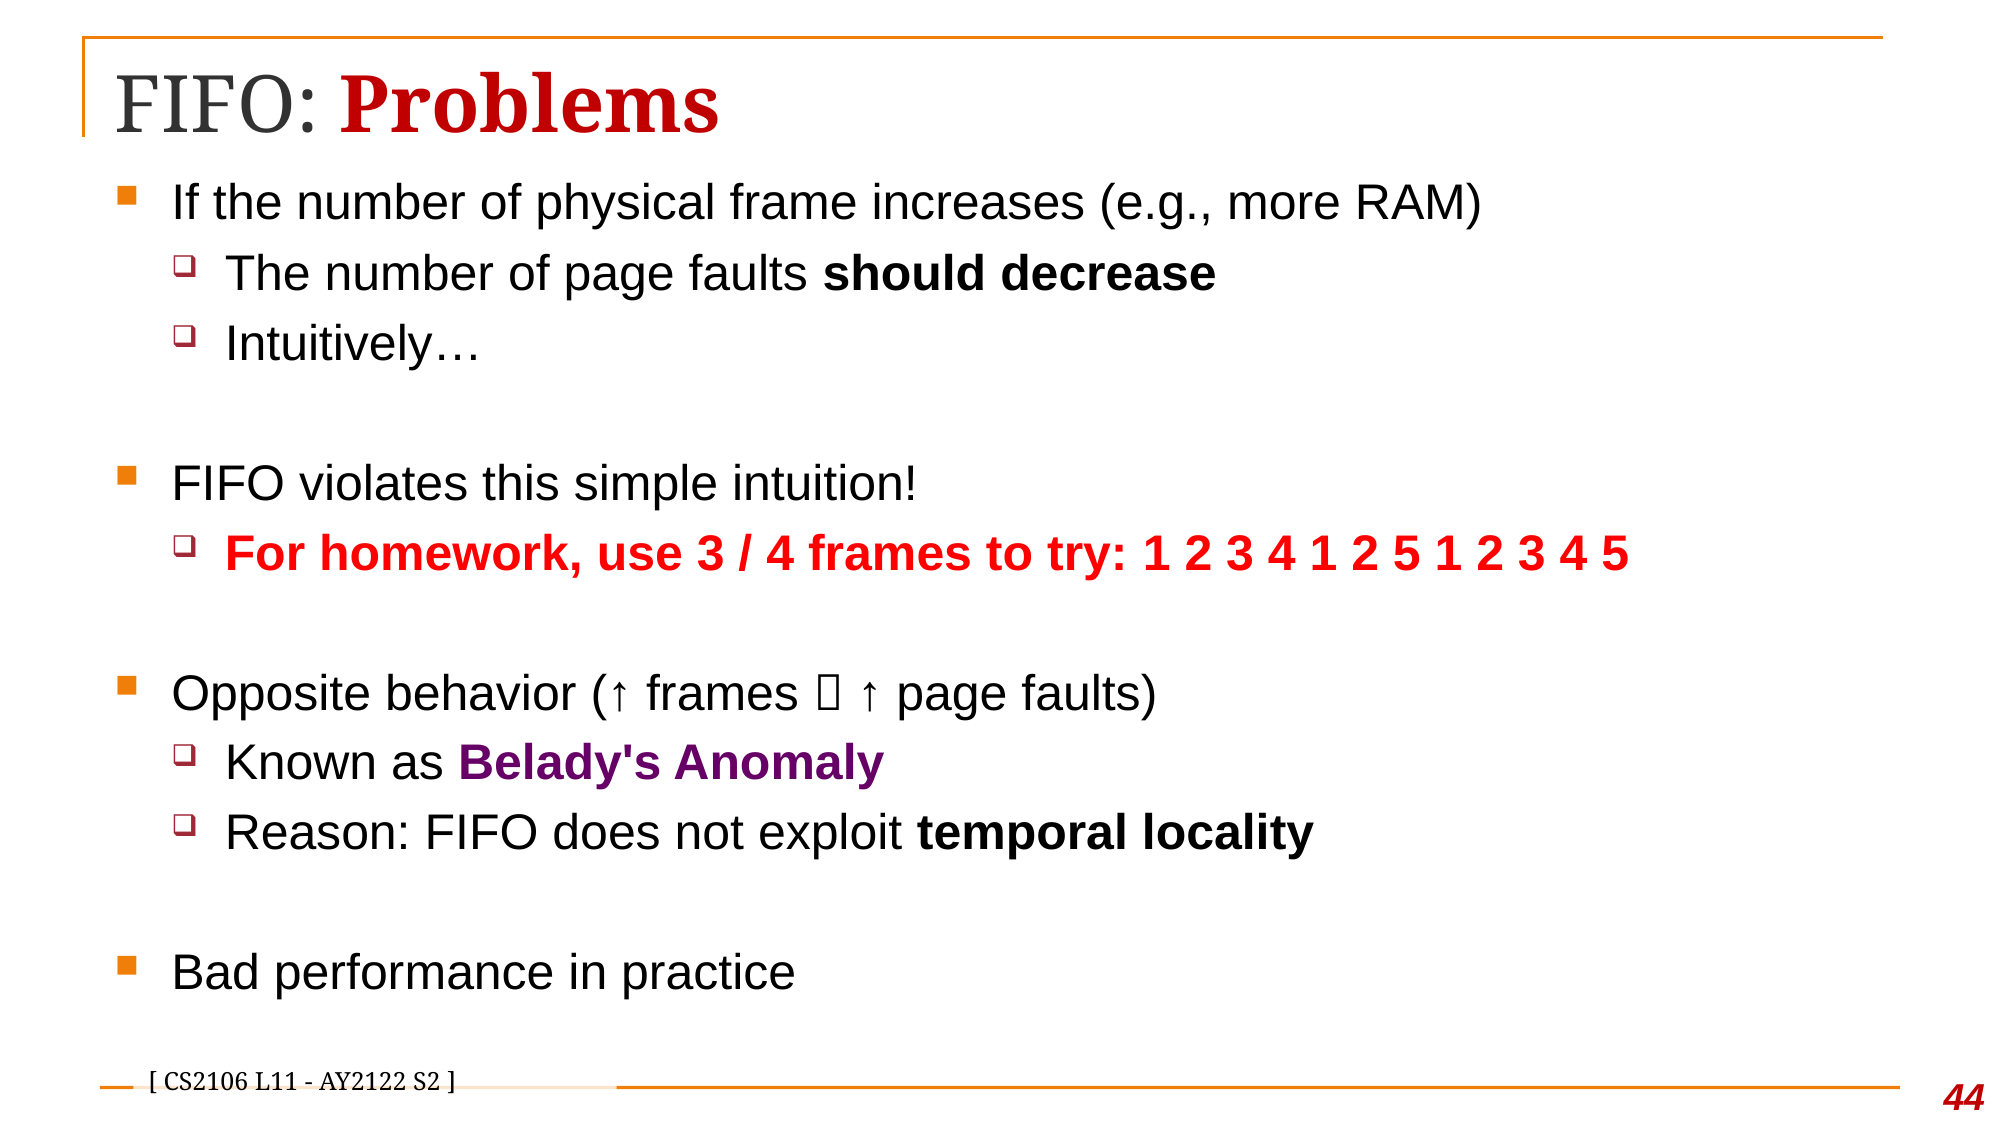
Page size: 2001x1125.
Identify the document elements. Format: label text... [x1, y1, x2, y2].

title FIFO: Problems [99, 45, 1900, 162]
slide_number 43 [1883, 1050, 2000, 1125]
list If the number of physical frame increases (e.g., more RAM) The number of page faults should decrease Intuitively… FIFO violates this simple intuition! For homework, use 3 / 4 frames to try: 1 2 3 4 1 2 5 1 2 3 4 5 Opposite behavior (↑ frames  ↑ page faults) Known as Belady's Anomaly Reason: FIFO does not exploit temporal locality Bad performance in practice [99, 162, 1900, 1063]
footer [ CS2106 L11 - AY2122 S2 ] [133, 1069, 617, 1108]
